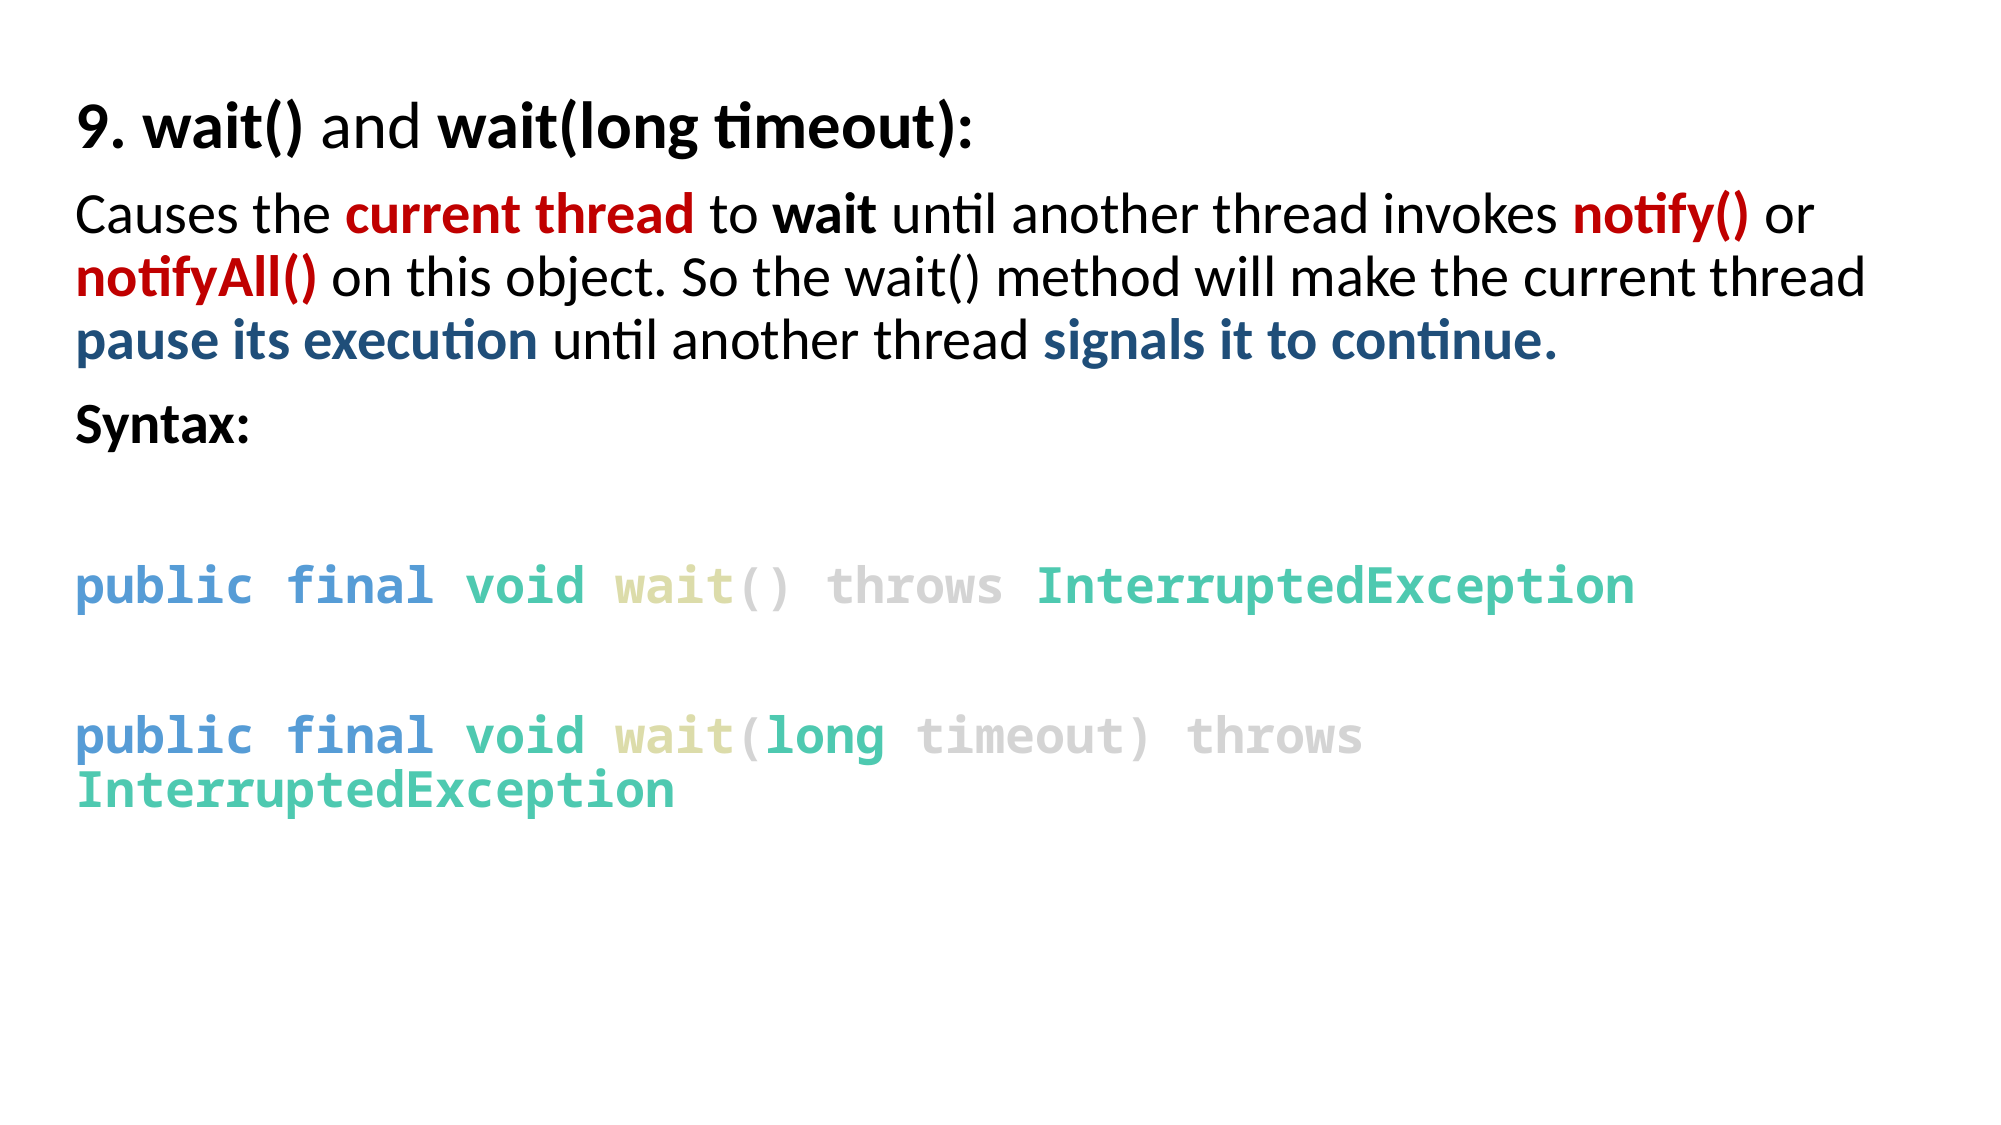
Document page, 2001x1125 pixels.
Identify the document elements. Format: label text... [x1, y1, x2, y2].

list 9. wait() and wait(long timeout): Causes the current thread to wait until another thread invokes notify() or notifyAll() on this object. So the wait() method will make the current thread pause its execution until another thread signals it to continue. Syntax: public final void wait() throws InterruptedException public final void wait(long timeout) throws InterruptedException [60, 83, 1974, 1010]
